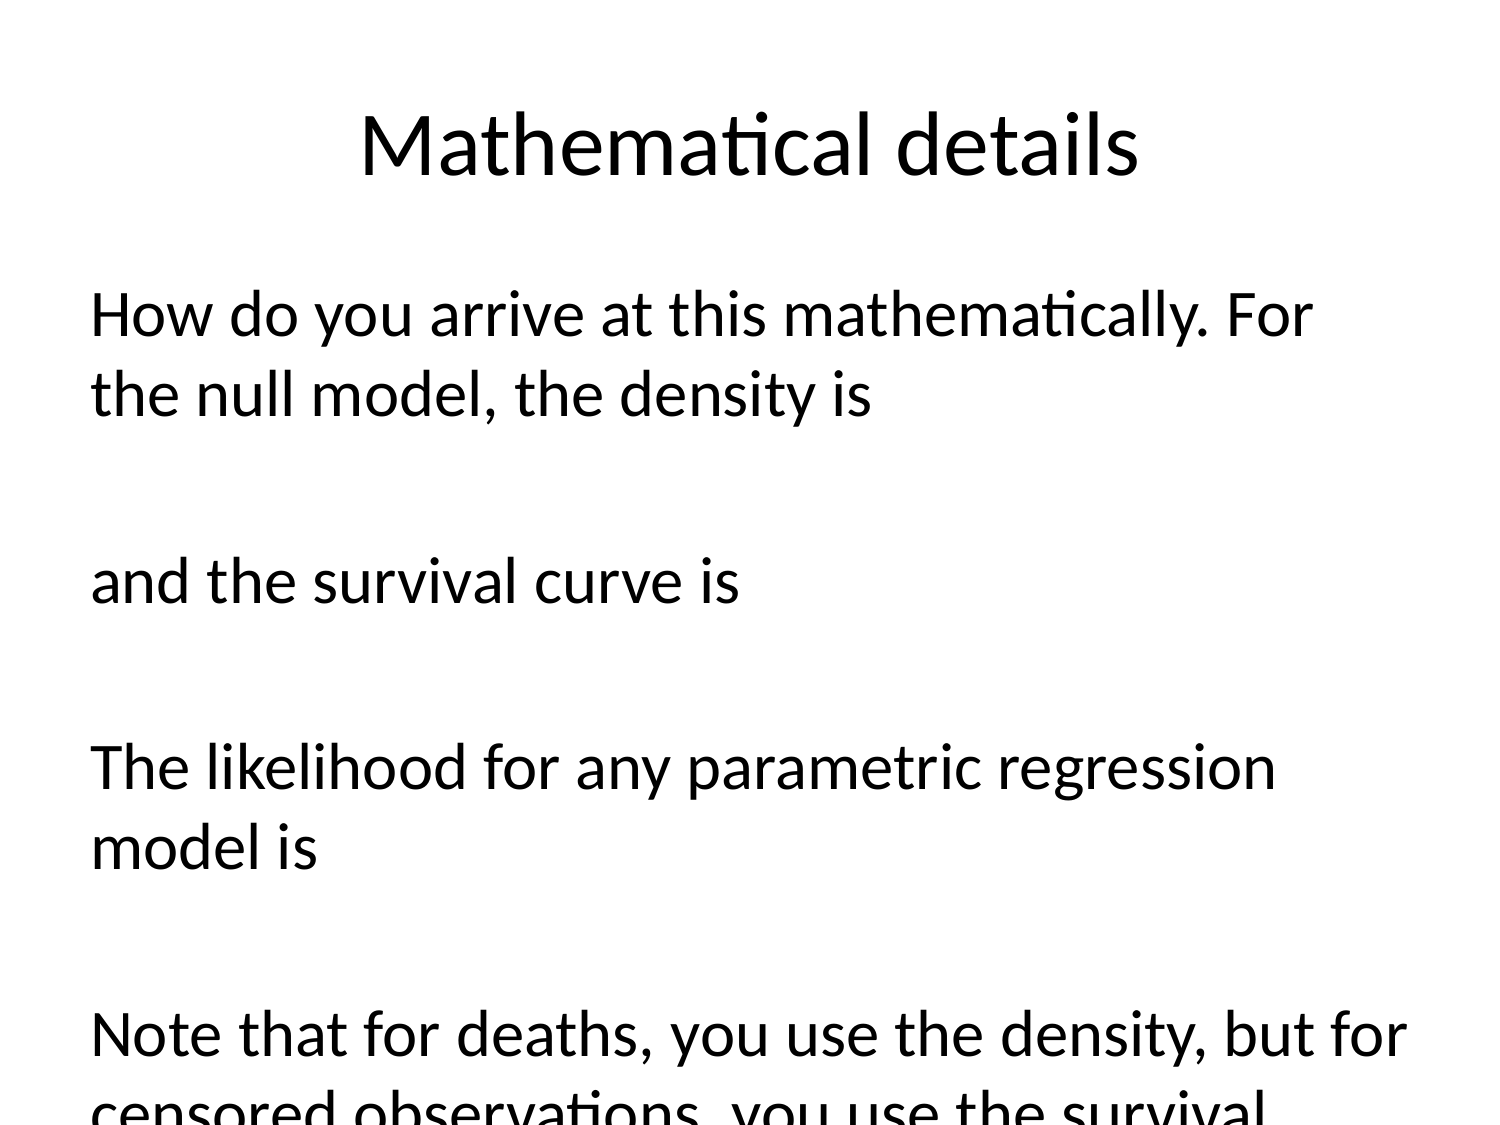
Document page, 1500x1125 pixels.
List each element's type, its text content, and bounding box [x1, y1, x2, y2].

title Mathematical details [75, 45, 1425, 233]
